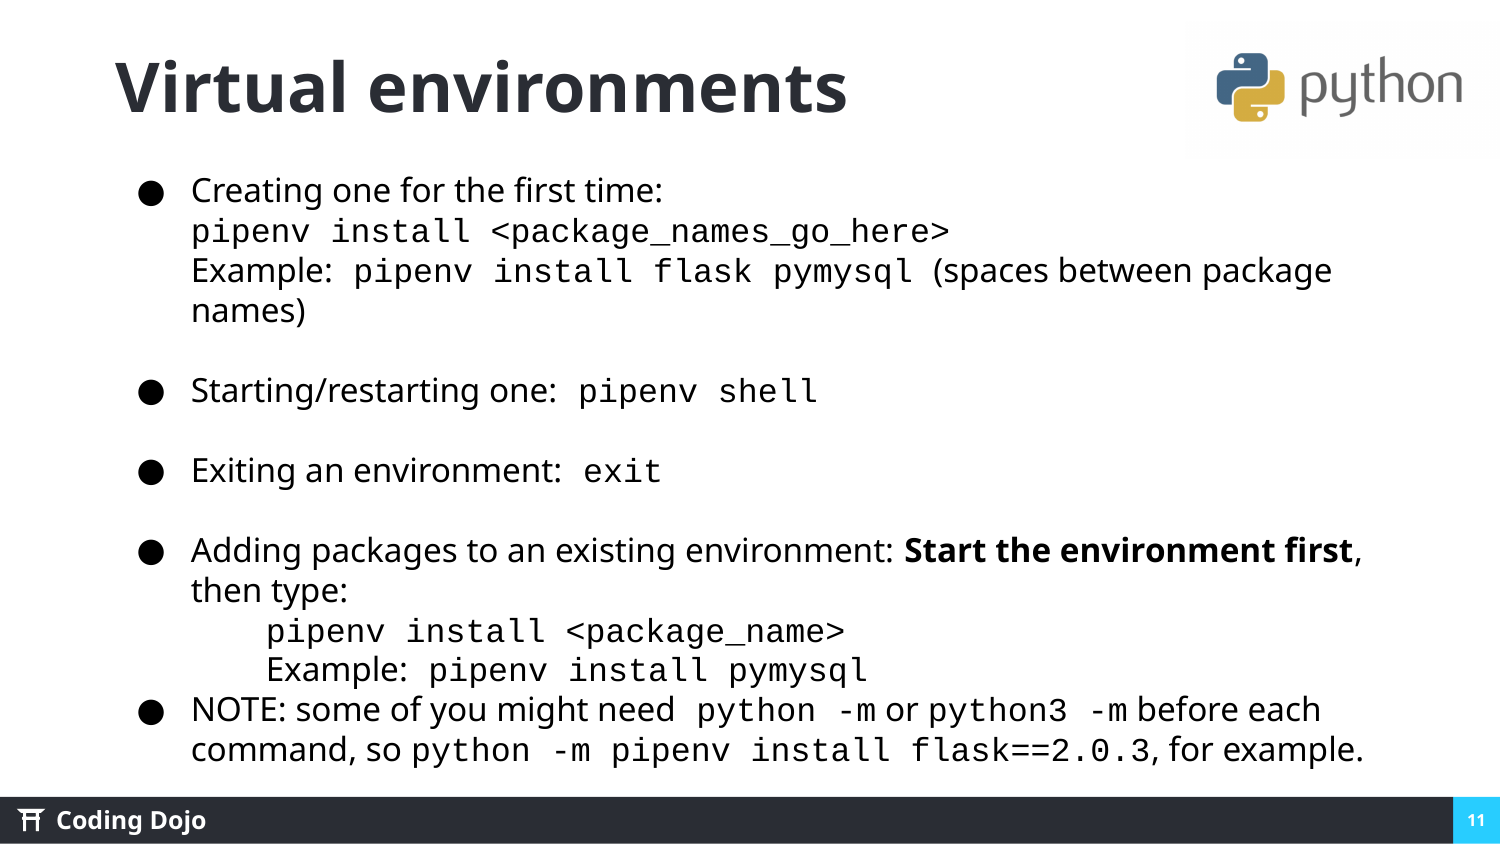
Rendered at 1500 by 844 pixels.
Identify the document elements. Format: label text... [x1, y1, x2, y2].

title Virtual environments [104, 37, 1179, 143]
picture [15, 804, 47, 836]
picture [1185, 21, 1500, 159]
list Creating one for the first time: pipenv install <package_names_go_here> Example: pipenv install flask pymysql (spaces between package names) Starting/restarting one: pipenv shell Exiting an environment: exit Adding packages to an existing environment: Start the environment first, then type: pipenv install <package_name> Example: pipenv install pymysql NOTE: some of you might need python -m or python3 -m before each command, so python -m pipenv install flask==2.0.3, for example. [104, 158, 1405, 786]
